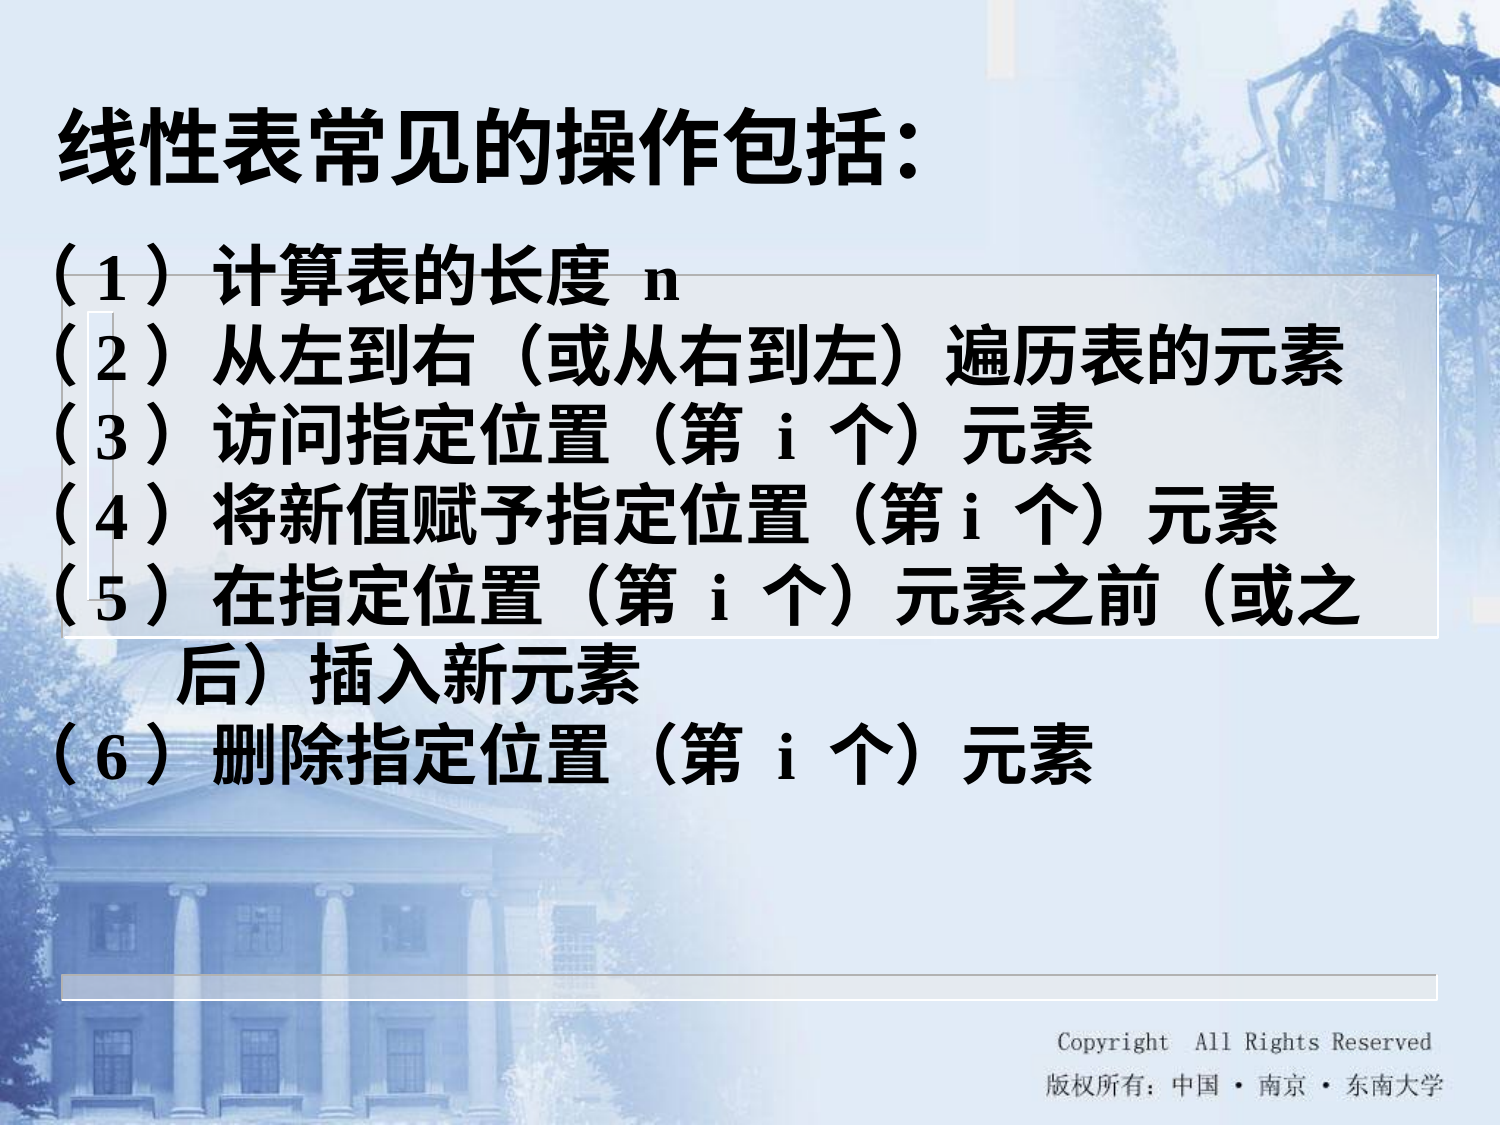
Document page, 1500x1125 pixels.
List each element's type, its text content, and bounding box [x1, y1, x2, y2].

text_box 线性表常见的操作包括： [36, 85, 990, 204]
picture [0, 0, 1500, 1125]
text_box （1）计算表的长度 n （2）从左到右（或从右到左）遍历表的元素 （3）访问指定位置（第 i 个）元素 （4）将新值赋予指定位置（第i 个）元素 （5）在指定位置（第 i 个）元素之前（或之后）插入新元素 （6）删除指定位置（第 i 个）元素 [0, 225, 1465, 801]
